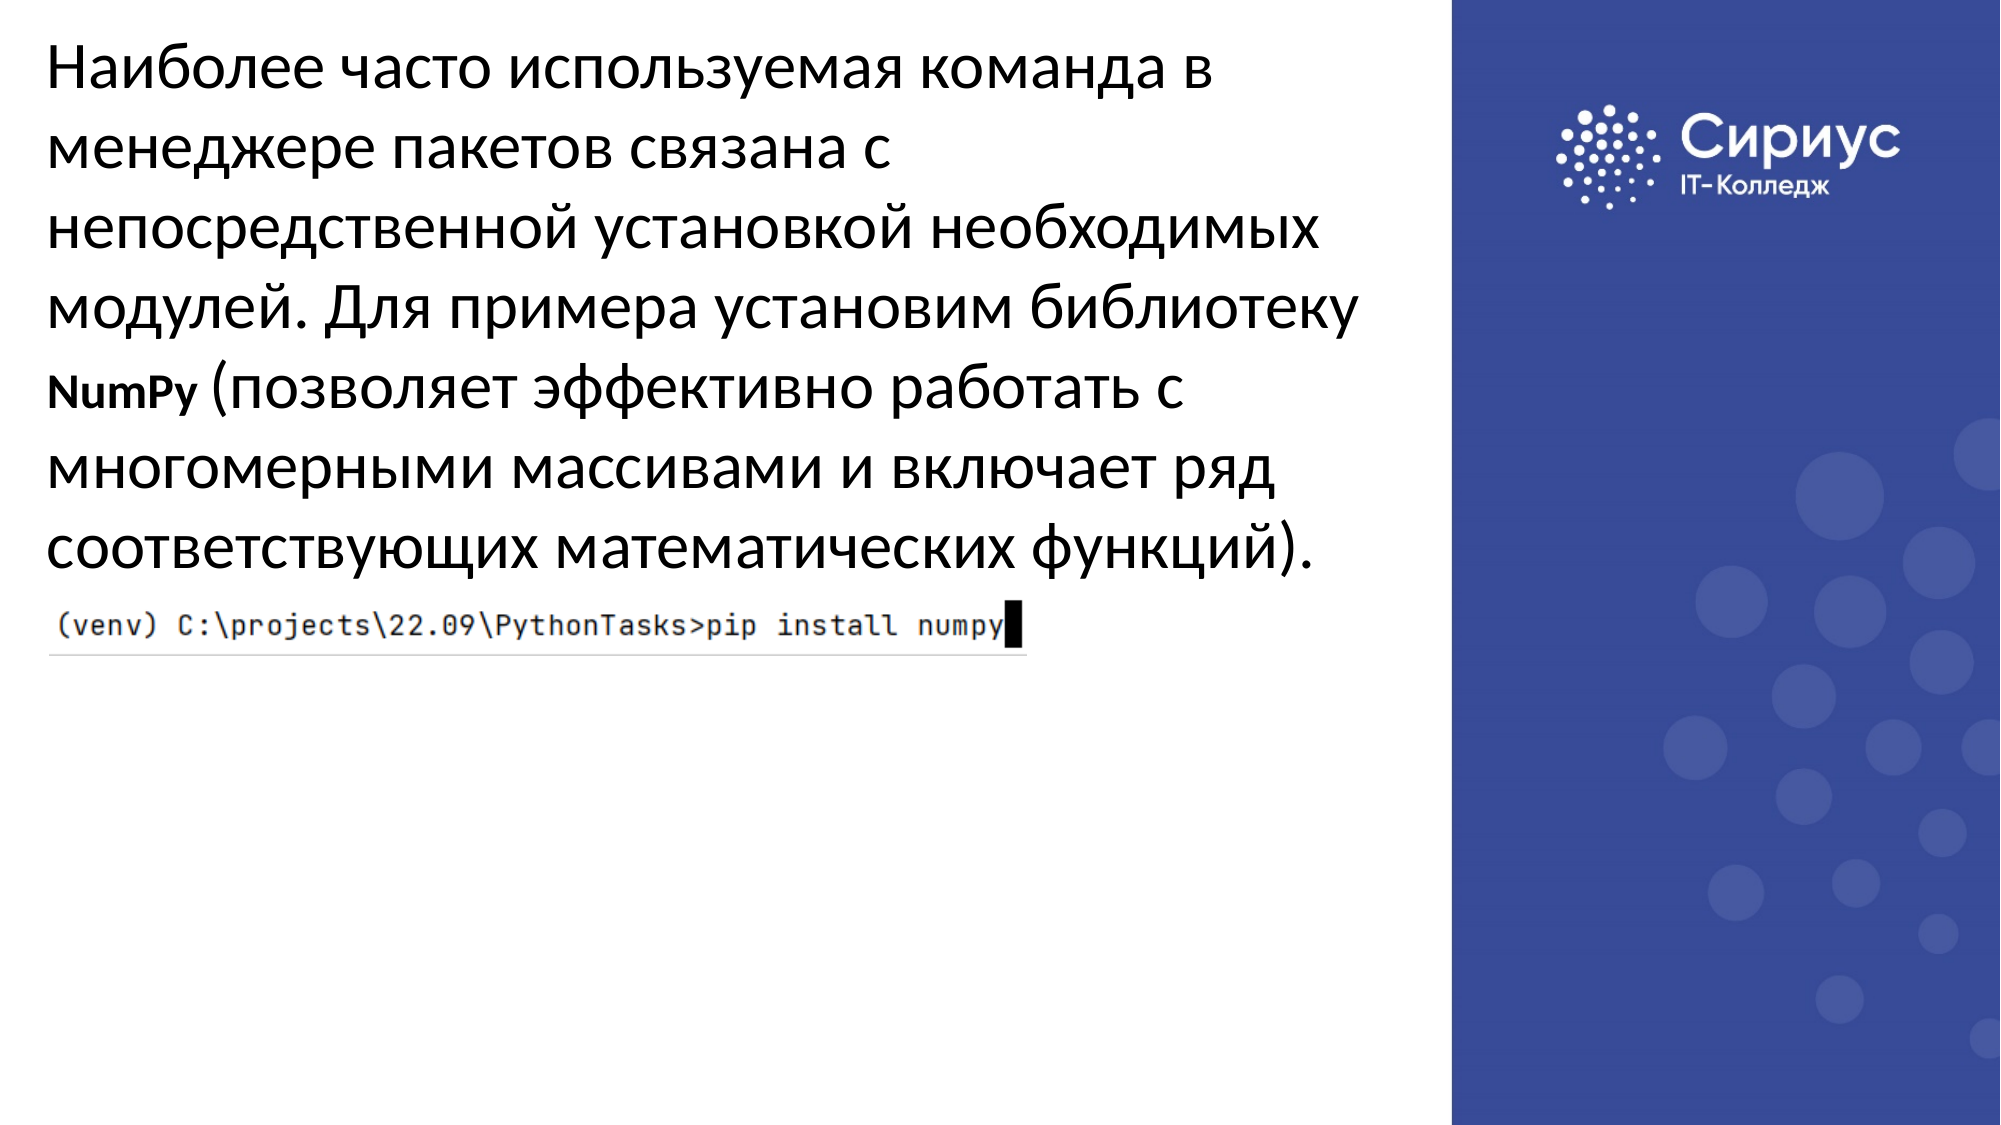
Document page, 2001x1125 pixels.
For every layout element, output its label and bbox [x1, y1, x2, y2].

picture [49, 591, 1027, 656]
list [0, 0, 2000, 1125]
